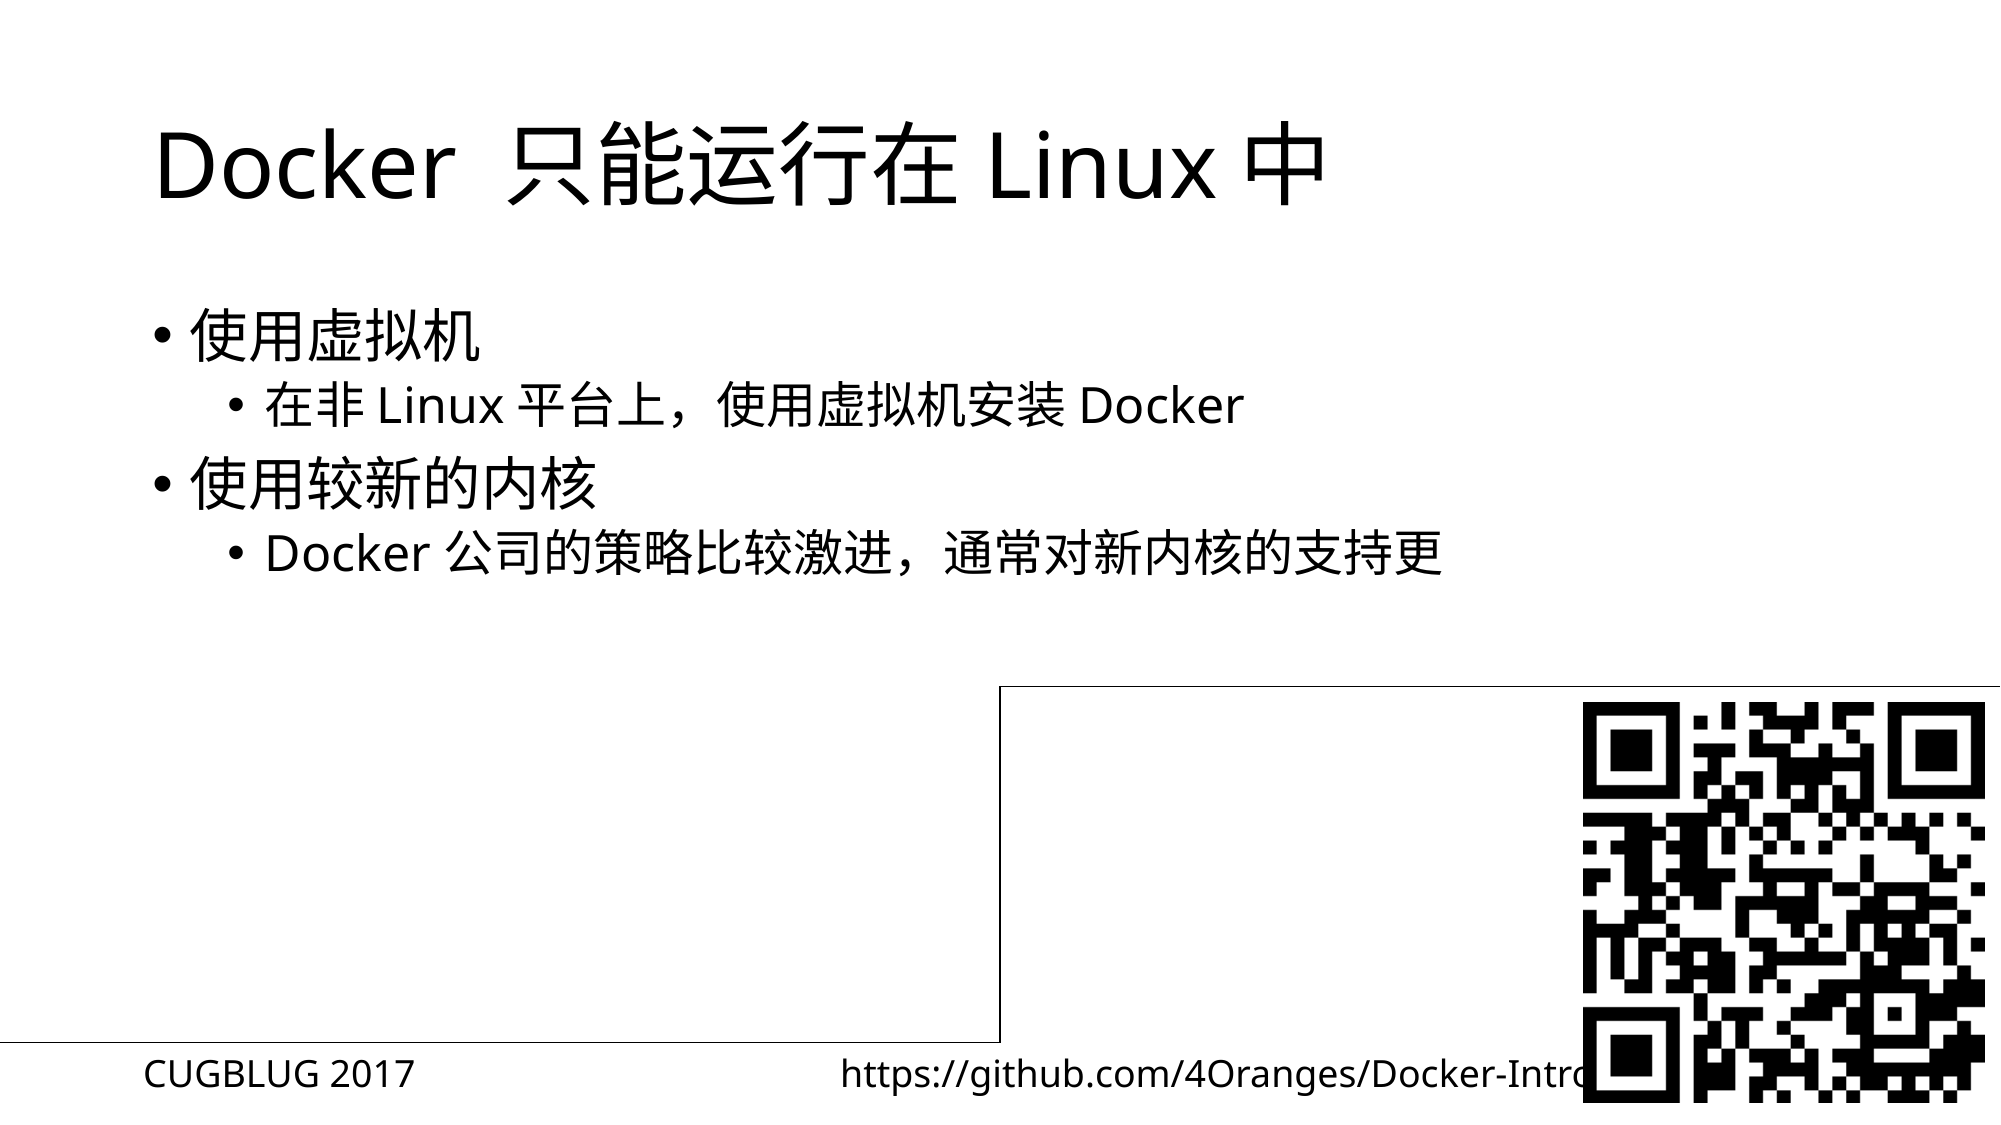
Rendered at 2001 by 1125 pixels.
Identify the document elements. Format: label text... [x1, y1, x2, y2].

list 使用虚拟机 在非Linux平台上，使用虚拟机安装Docker 使用较新的内核 Docker公司的策略比较激进，通常对新内核的支持更 [137, 299, 1863, 1014]
picture [1583, 702, 1985, 1103]
title Docker 只能运行在Linux中 [137, 59, 1863, 278]
picture [1583, 1069, 1588, 1085]
